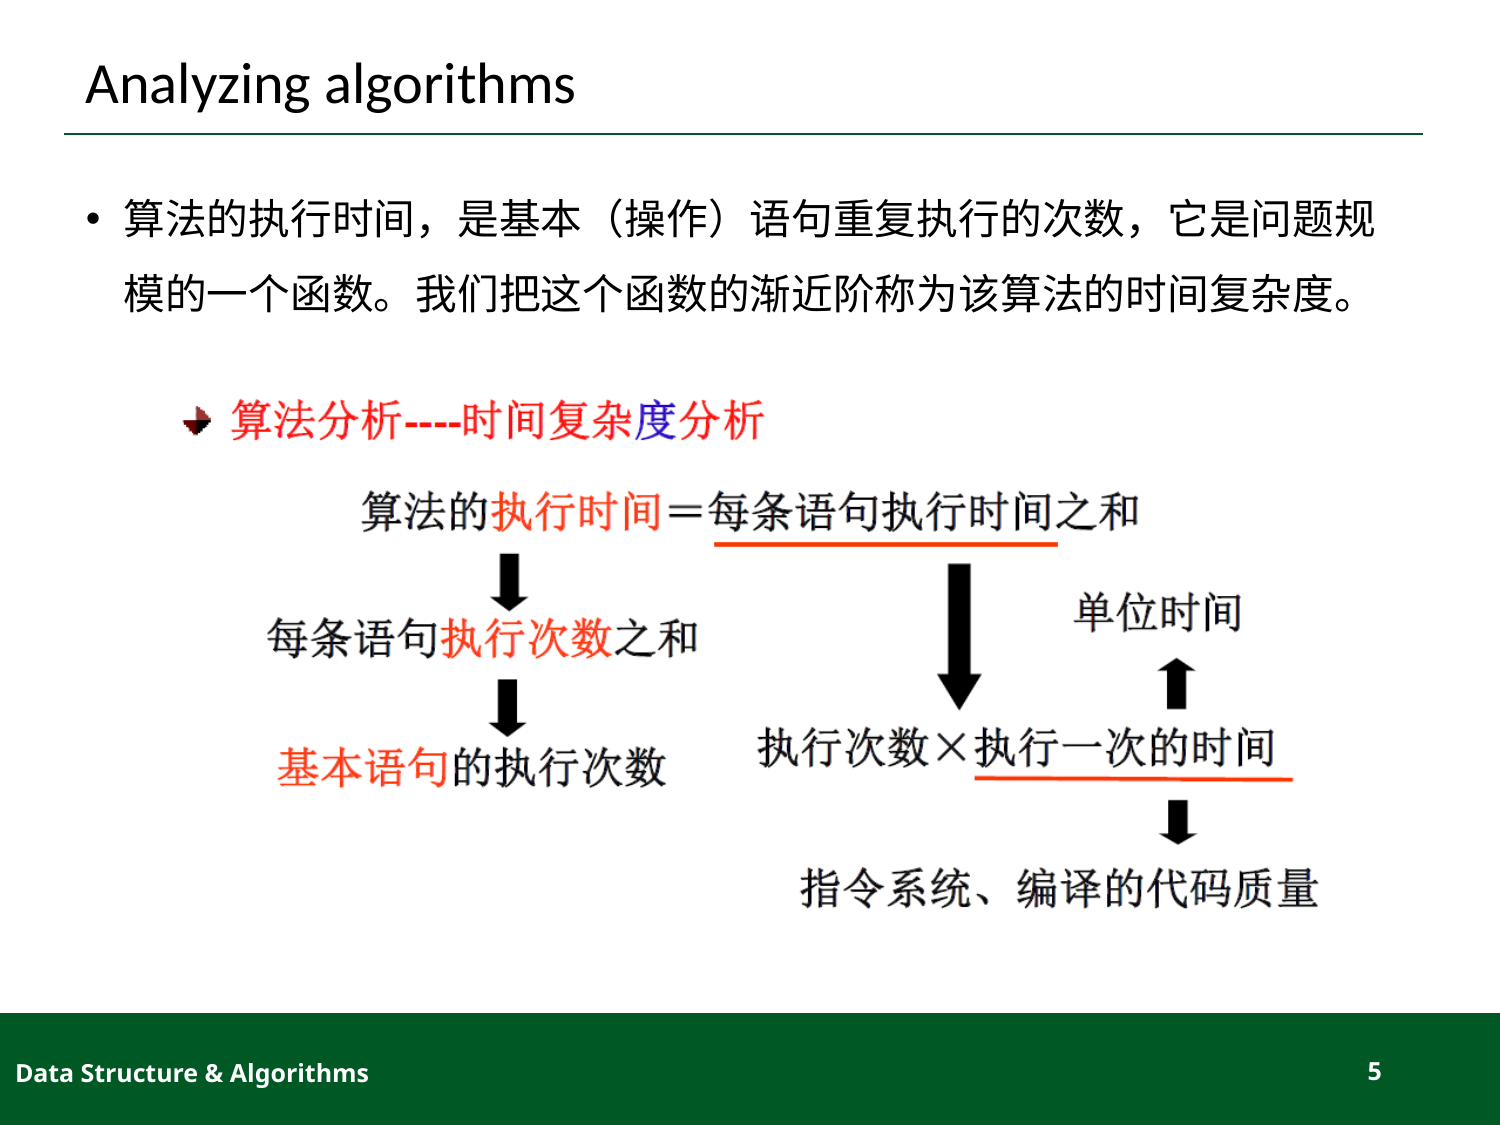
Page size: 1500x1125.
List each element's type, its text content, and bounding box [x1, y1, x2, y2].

picture [171, 385, 1329, 920]
slide_number 5 [1059, 1042, 1397, 1103]
list 算法的执行时间，是基本（操作）语句重复执行的次数，它是问题规模的一个函数。我们把这个函数的渐近阶称为该算法的时间复杂度。 [70, 160, 1430, 991]
footer Data Structure & Algorithms [0, 1042, 507, 1103]
title Analyzing algorithms [70, 34, 1430, 135]
